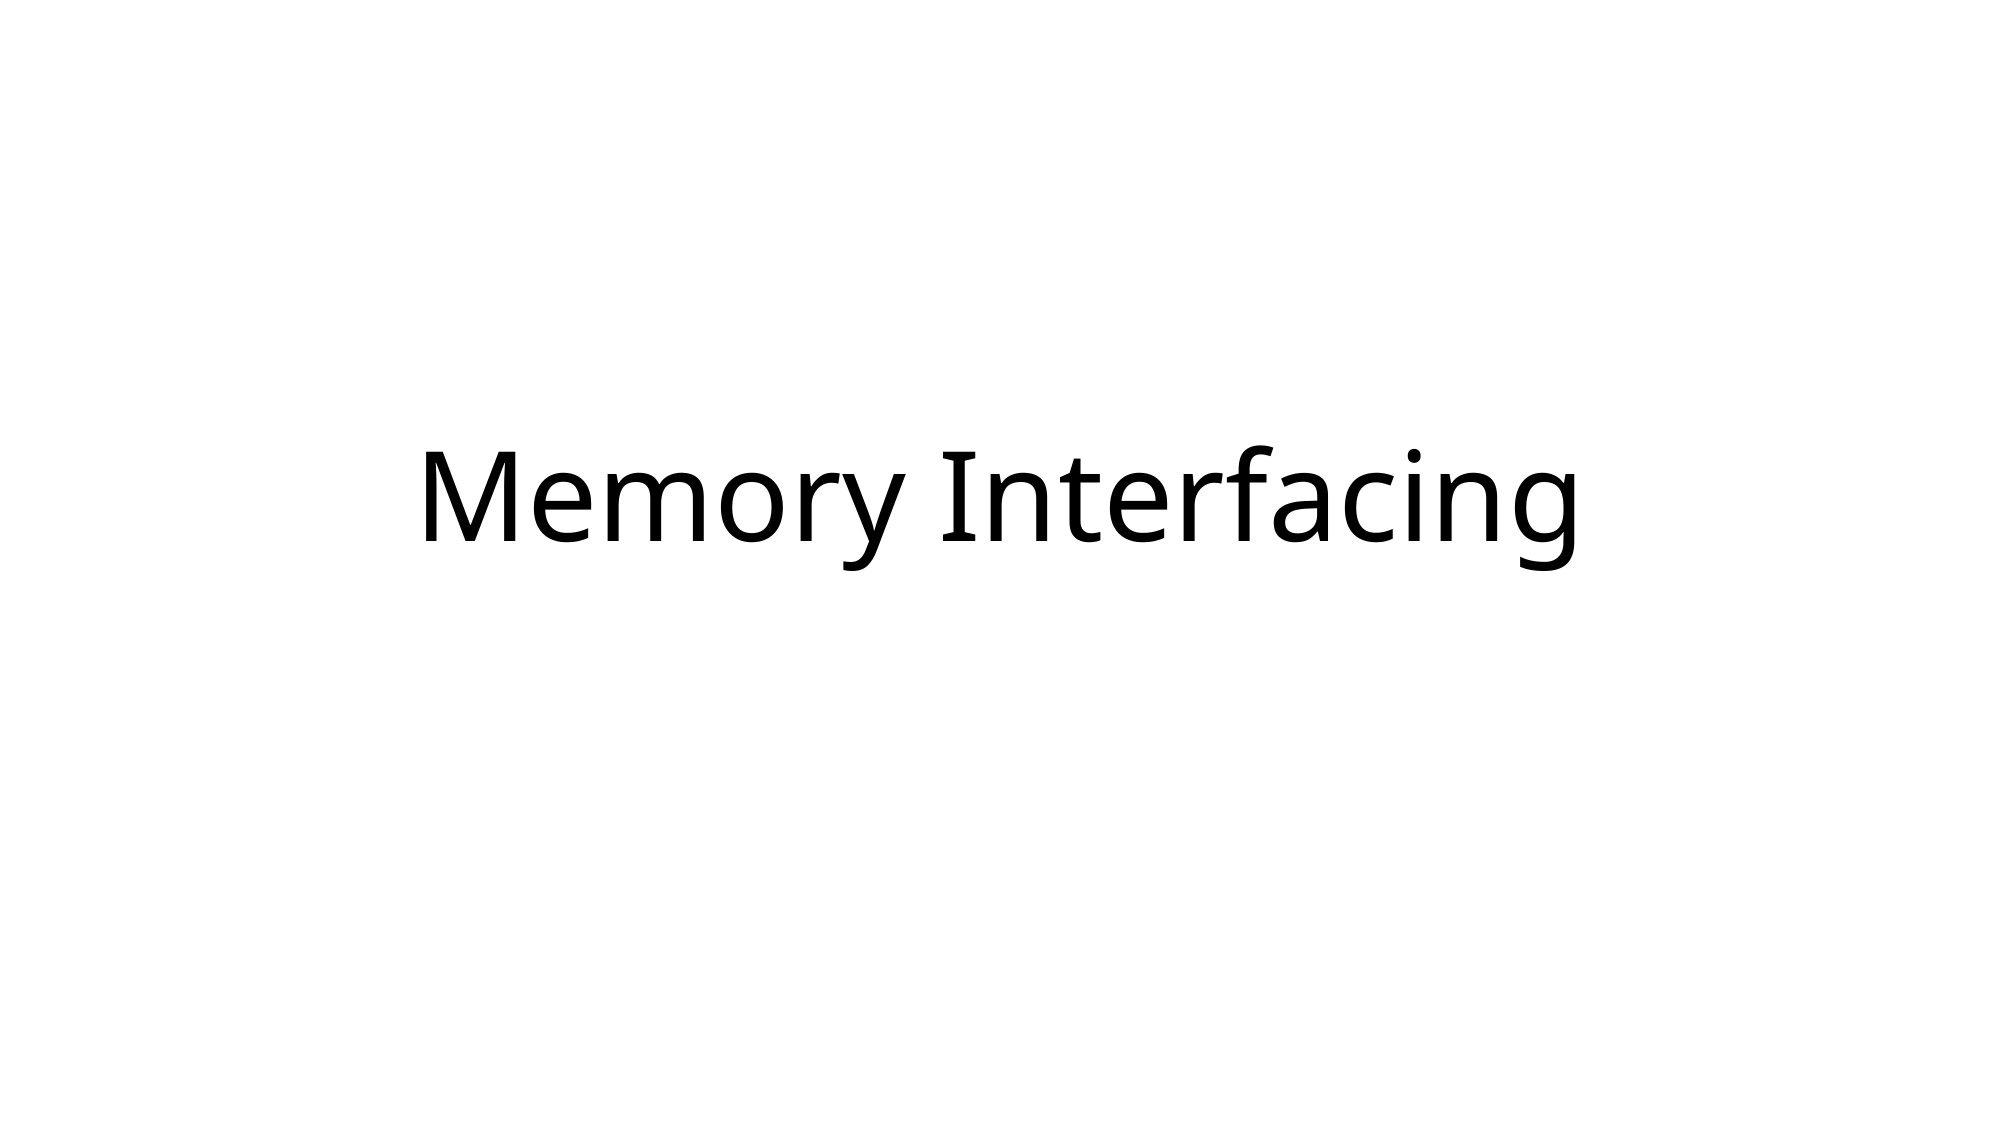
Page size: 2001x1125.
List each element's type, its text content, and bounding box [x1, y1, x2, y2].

title Memory Interfacing [249, 184, 1750, 576]
